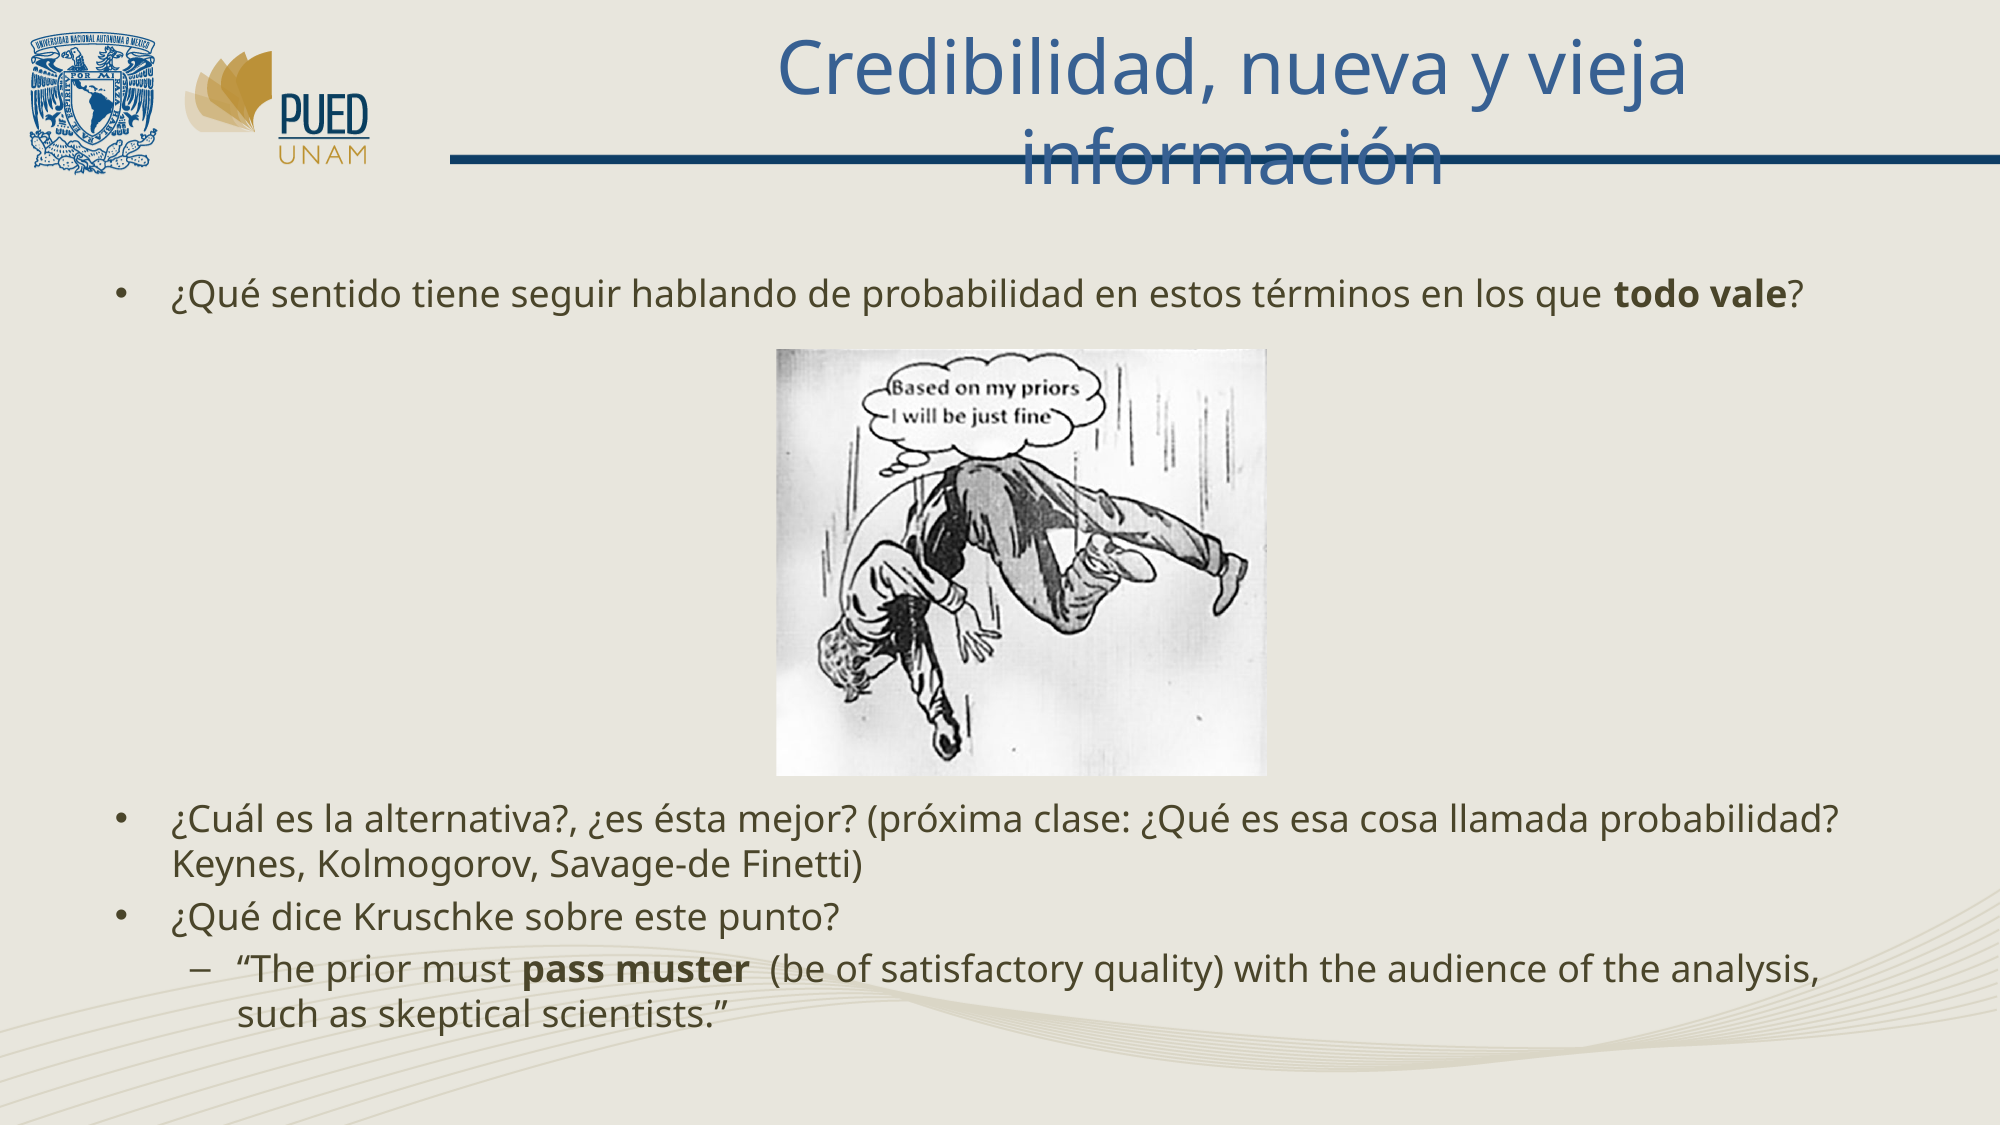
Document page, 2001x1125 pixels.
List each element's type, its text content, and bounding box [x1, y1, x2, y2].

picture [0, 0, 2000, 1125]
list ¿Qué sentido tiene seguir hablando de probabilidad en estos términos en los que todo vale? ¿Cuál es la alternativa?, ¿es ésta mejor? (próxima clase: ¿Qué es esa cosa llamada probabilidad? Keynes, Kolmogorov, Savage-de Finetti) ¿Qué dice Kruschke sobre este punto? “The prior must pass muster (be of satisfactory quality) with the audience of the analysis, such as skeptical scientists.” [99, 262, 1900, 1092]
title Credibilidad, nueva y vieja información [566, 45, 1900, 174]
